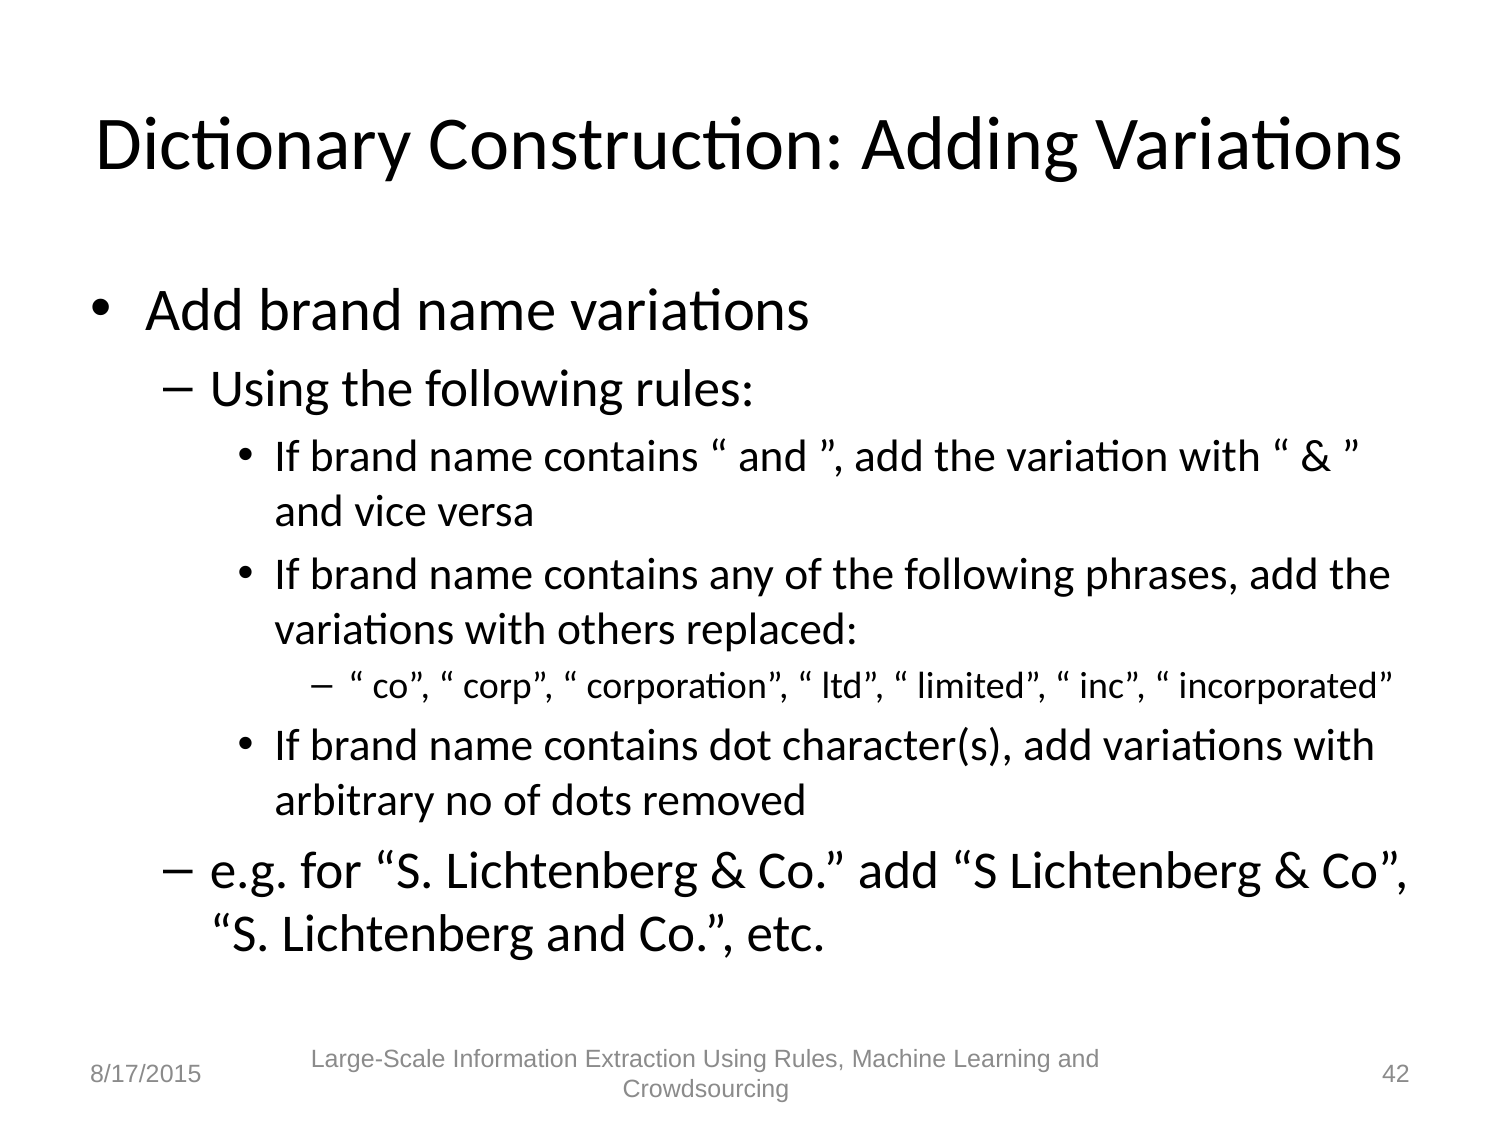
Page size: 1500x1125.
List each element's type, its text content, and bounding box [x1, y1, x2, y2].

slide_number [75, 1042, 225, 1103]
footer Large-Scale Information Extraction Using Rules, Machine Learning and Crowdsourcing [237, 1042, 1175, 1103]
list Add brand name variations Using the following rules: If brand name contains “ and ”, add the variation with “ & ” and vice versa If brand name contains any of the following phrases, add the variations with others replaced: “ co”, “ corp”, “ corporation”, “ ltd”, “ limited”, “ inc”, “ incorporated” If brand name contains dot character(s), add variations with arbitrary no of dots removed e.g. for “S. Lichtenberg & Co.” add “S Lichtenberg & Co”, “S. Lichtenberg and Co.”, etc. [75, 262, 1425, 1005]
slide_number 42 [1187, 1042, 1425, 1103]
title Dictionary Construction: Adding Variations [75, 45, 1425, 233]
